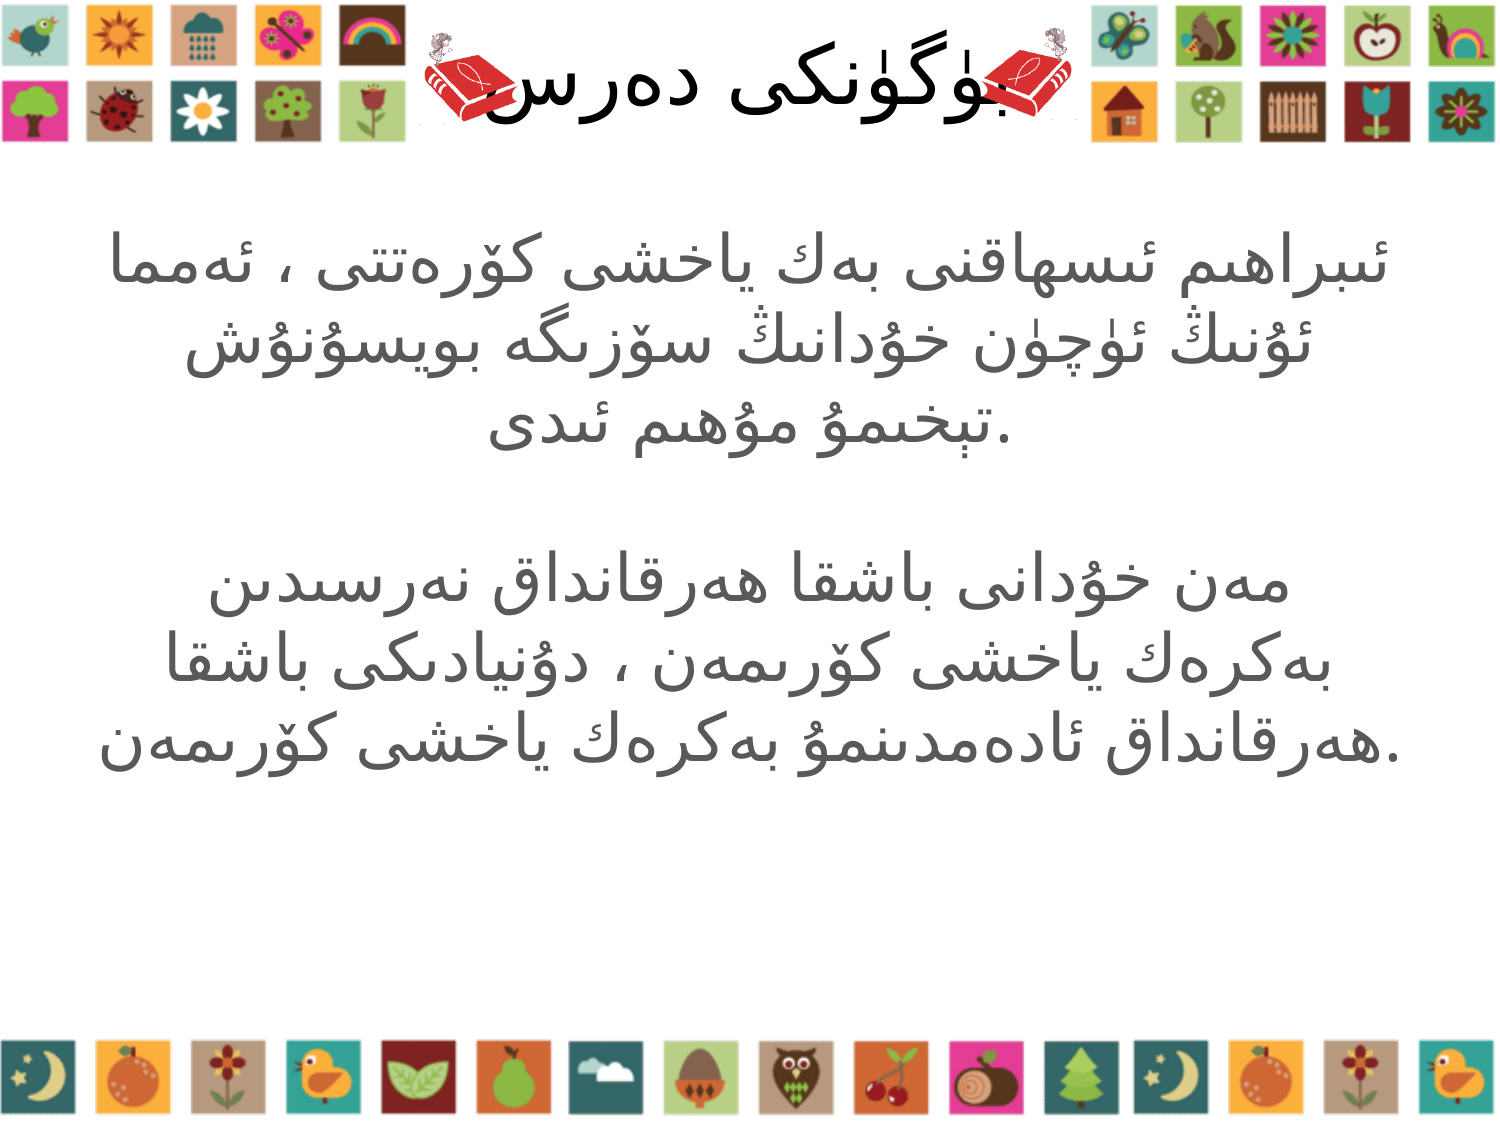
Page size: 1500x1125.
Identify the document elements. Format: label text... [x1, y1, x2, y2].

text_box ئىبراھىم ئىسھاقنى بەك ياخشى كۆرەتتى ، ئەمما ئۇنىڭ ئۈچۈن خۇدانىڭ سۆزىگە بويسۇنۇش تېخىمۇ مۇھىم ئىدى. مەن خۇدانى باشقا ھەرقانداق نەرسىدىن بەكرەك ياخشى كۆرىمەن ، دۇنيادىكى باشقا ھەرقانداق ئادەمدىنمۇ بەكرەك ياخشى كۆرىمەن. [76, 208, 1424, 863]
text_box بۈگۈنكى دەرس [425, 13, 1077, 129]
picture [0, 3, 550, 150]
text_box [0, 1028, 1500, 1118]
picture [950, 3, 1500, 150]
